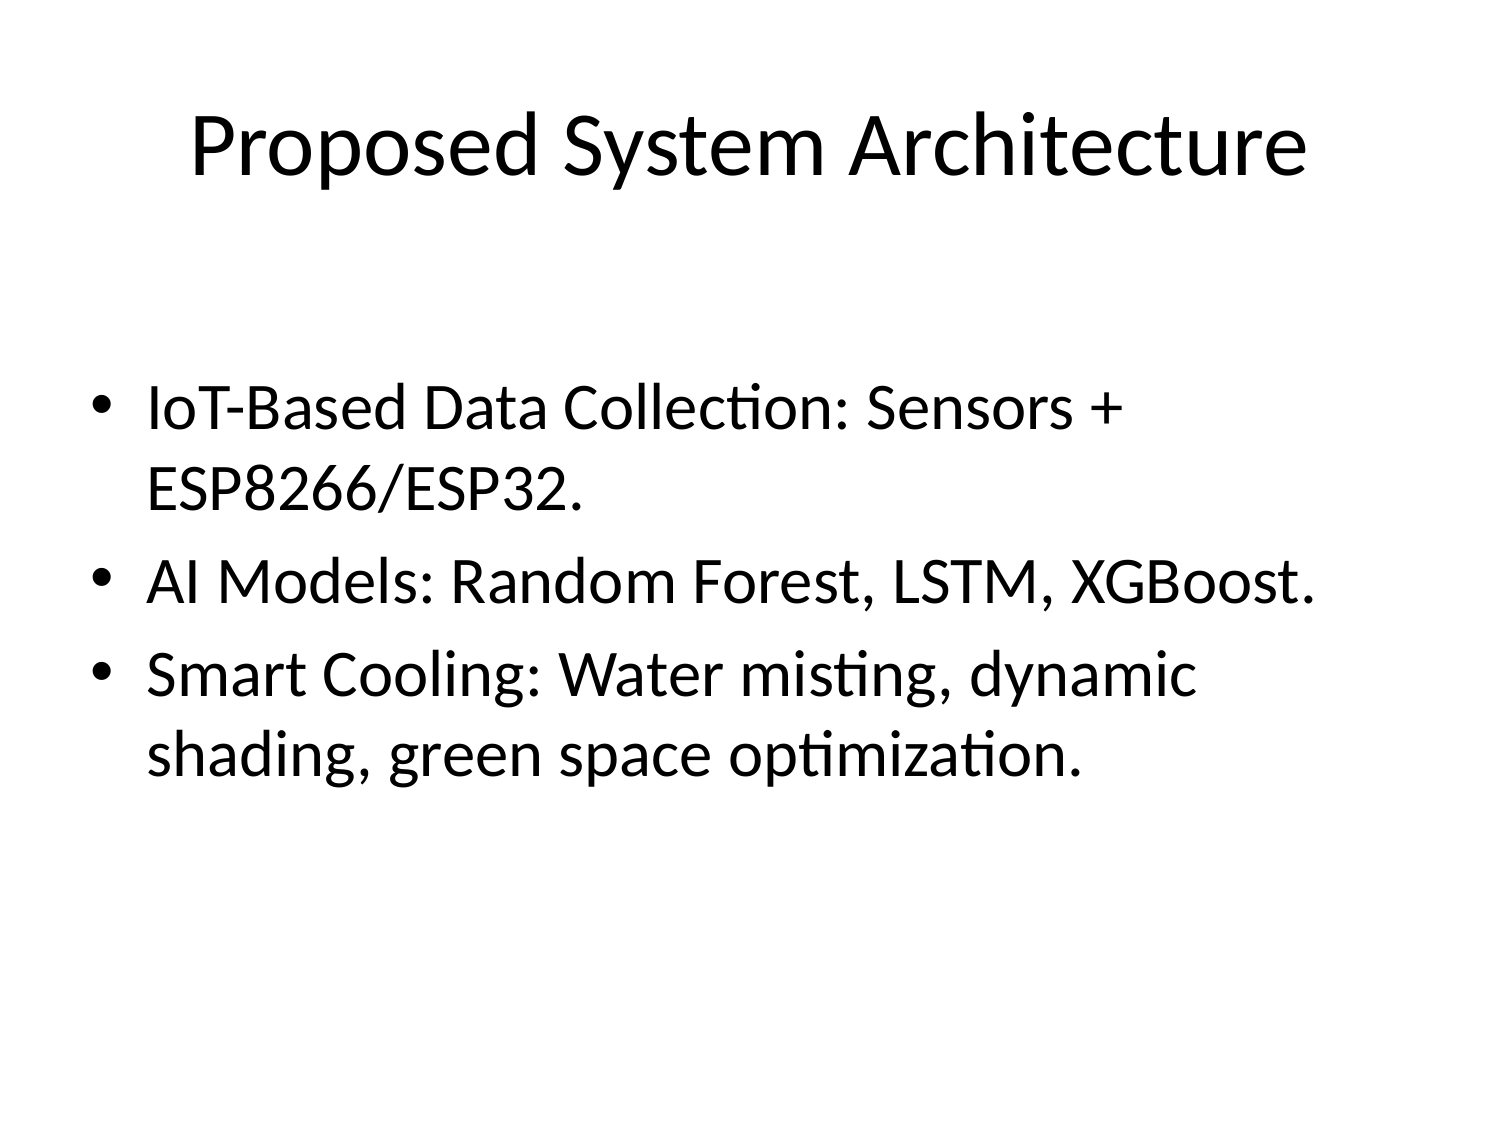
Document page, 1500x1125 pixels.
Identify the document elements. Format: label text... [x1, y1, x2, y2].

list IoT-Based Data Collection: Sensors + ESP8266/ESP32. AI Models: Random Forest, LSTM, XGBoost. Smart Cooling: Water misting, dynamic shading, green space optimization. [75, 262, 1425, 1005]
title Proposed System Architecture [75, 45, 1425, 233]
